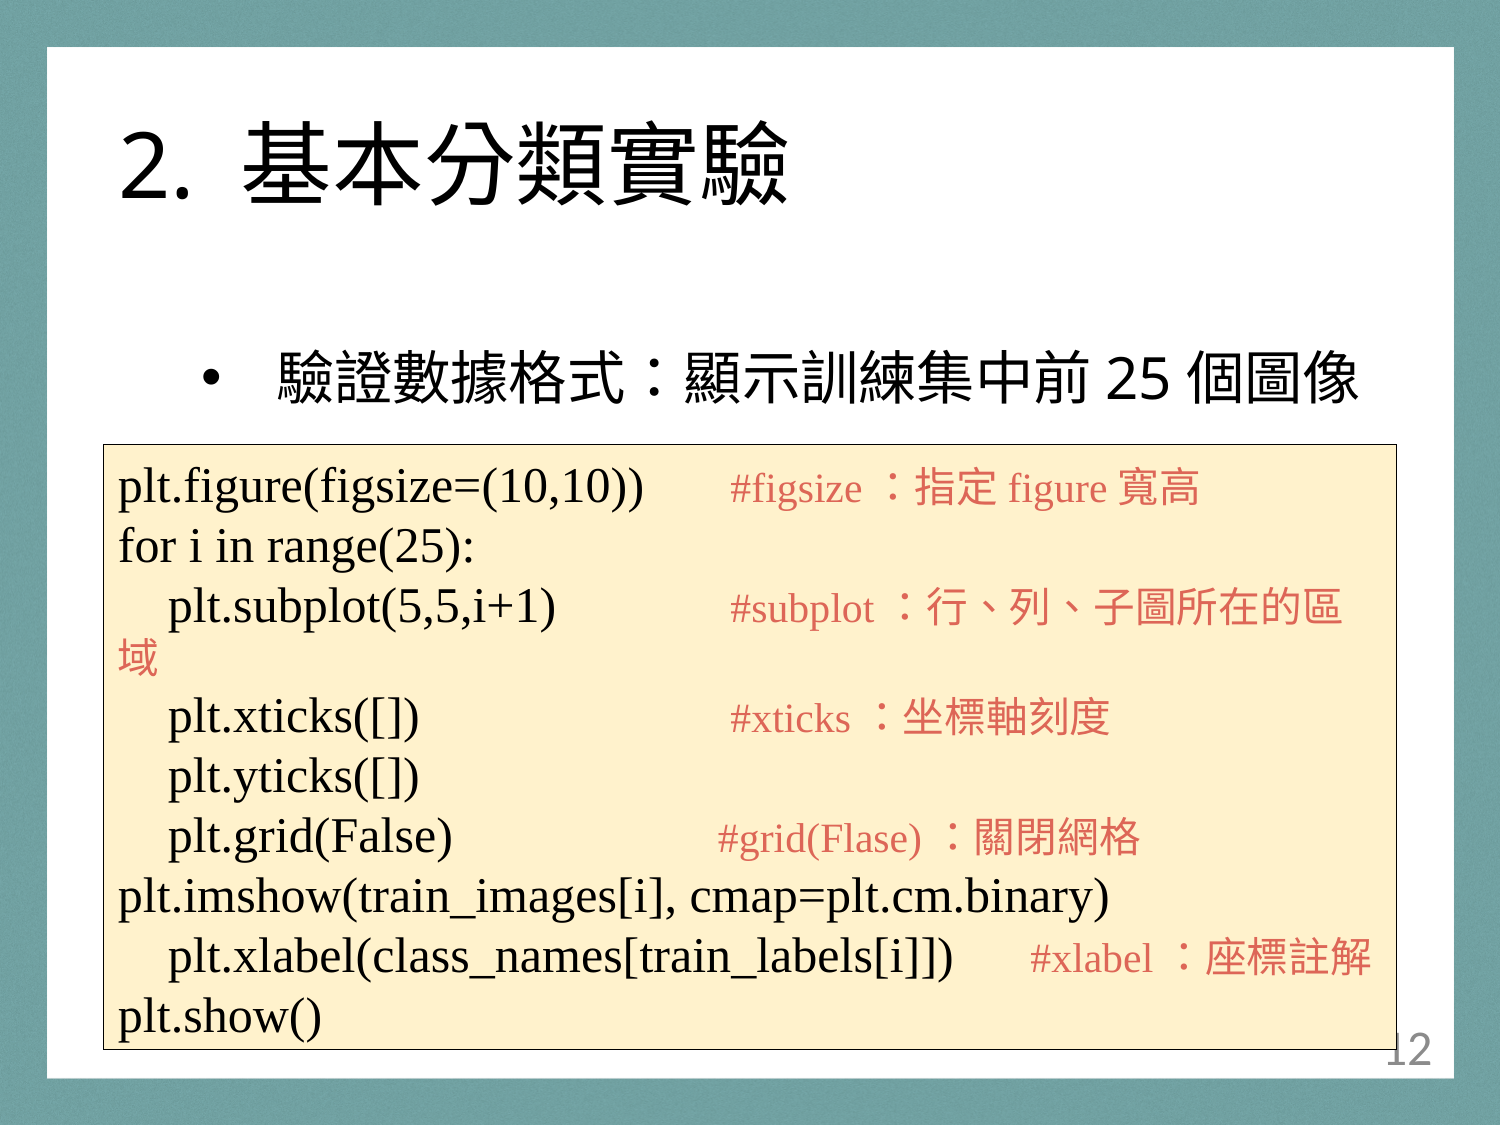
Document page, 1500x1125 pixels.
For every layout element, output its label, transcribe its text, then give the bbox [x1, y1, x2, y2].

slide_number 11 [1109, 1015, 1448, 1076]
text_box plt.figure(figsize=(10,10)) #figsize：指定figure寬高 for i in range(25): plt.subplot(5,5,i+1) #subplot：行、列、子圖所在的區域 plt.xticks([]) #xticks：坐標軸刻度 plt.yticks([]) plt.grid(False) #grid(Flase)：關閉網格 plt.imshow(train_images[i], cmap=plt.cm.binary) plt.xlabel(class_names[train_labels[i]]) #xlabel：座標註解 plt.show() [103, 444, 1397, 1050]
title 2. 基本分類實驗 [103, 59, 1397, 278]
text_box 驗證數據格式：顯示訓練集中前25個圖像 [186, 333, 1423, 419]
picture [0, 0, 1500, 1125]
